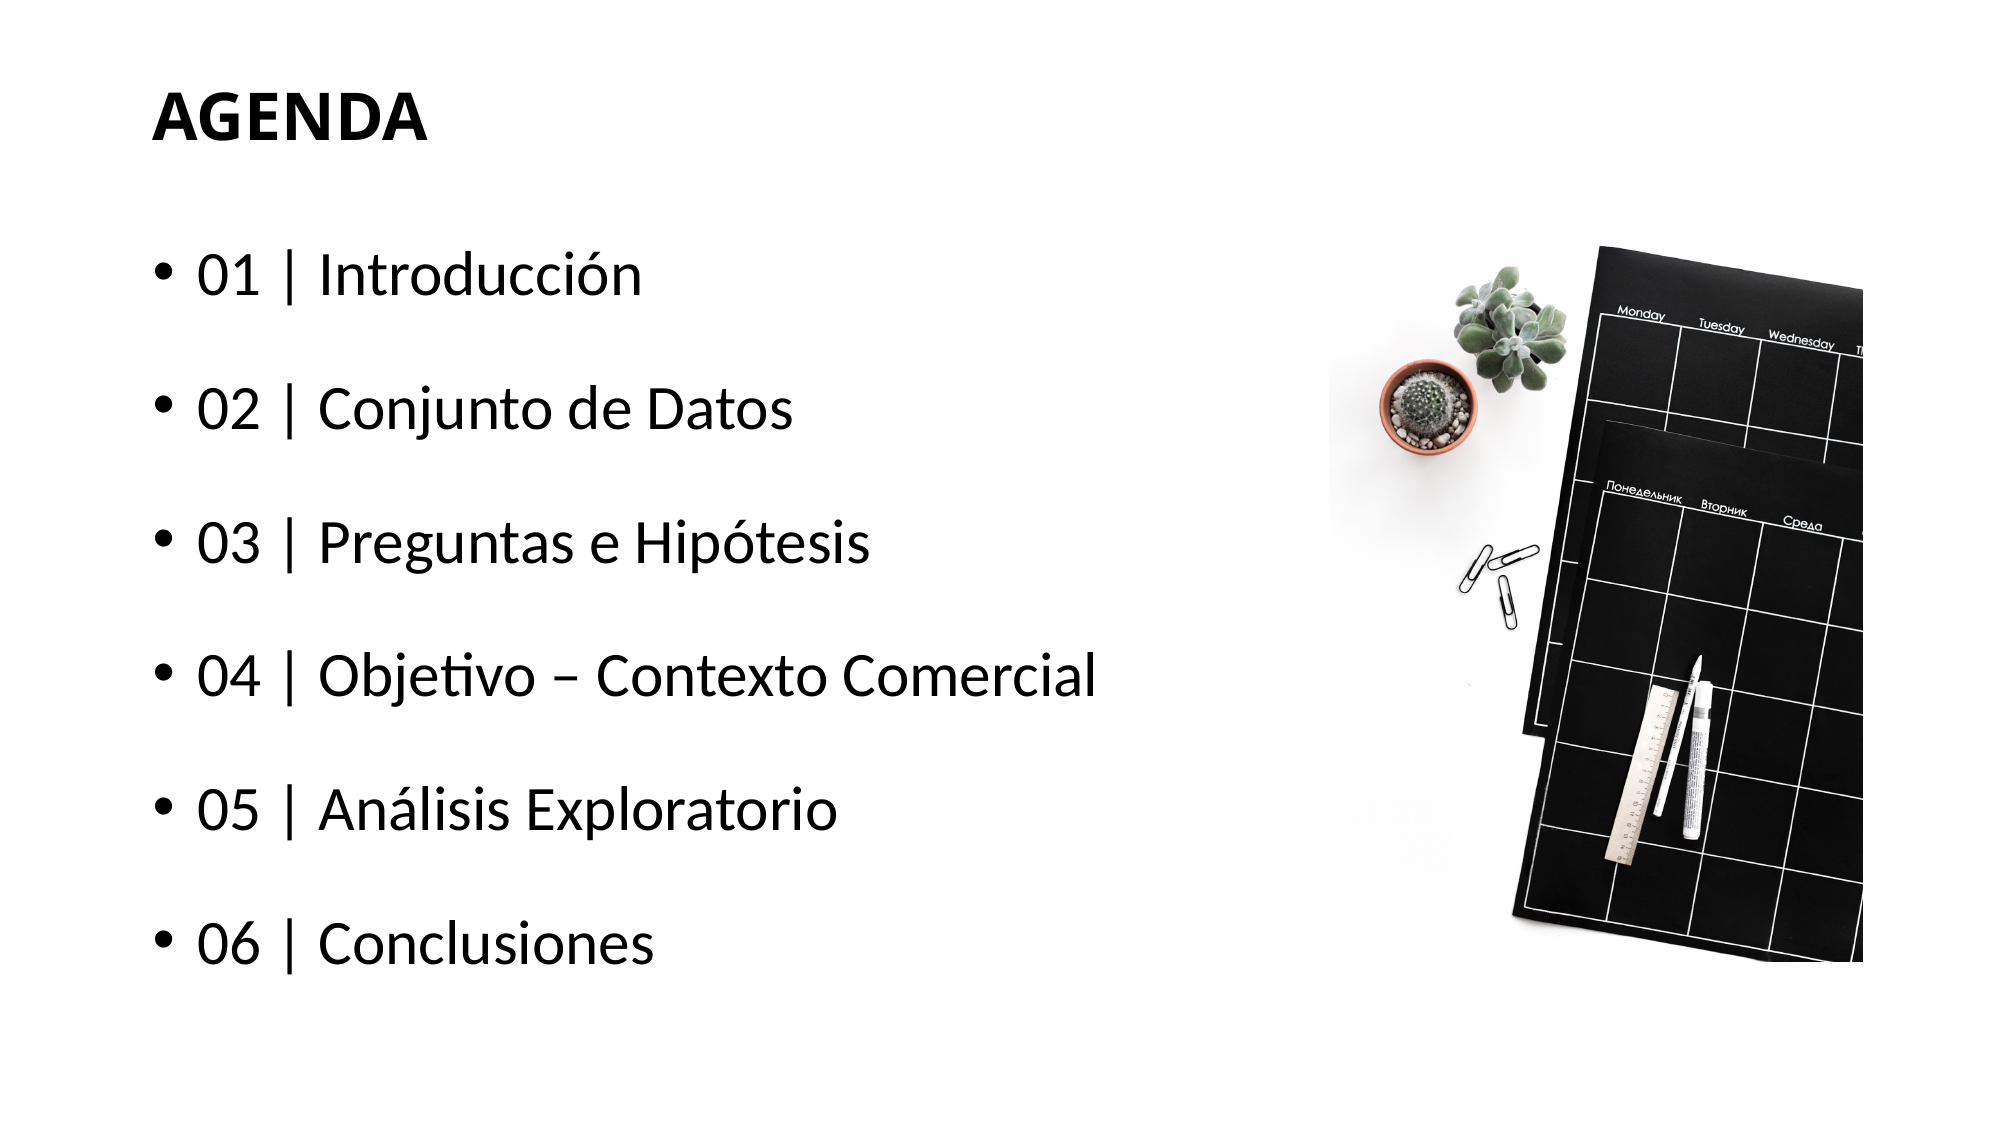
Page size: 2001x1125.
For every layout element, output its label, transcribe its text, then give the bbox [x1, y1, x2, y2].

title AGENDA [137, 75, 783, 162]
list 01 | Introducción 02 | Conjunto de Datos 03 | Preguntas e Hipótesis 04 | Objetivo – Contexto Comercial 05 | Análisis Exploratorio 06 | Conclusiones [137, 186, 1246, 987]
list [1329, 161, 1863, 962]
